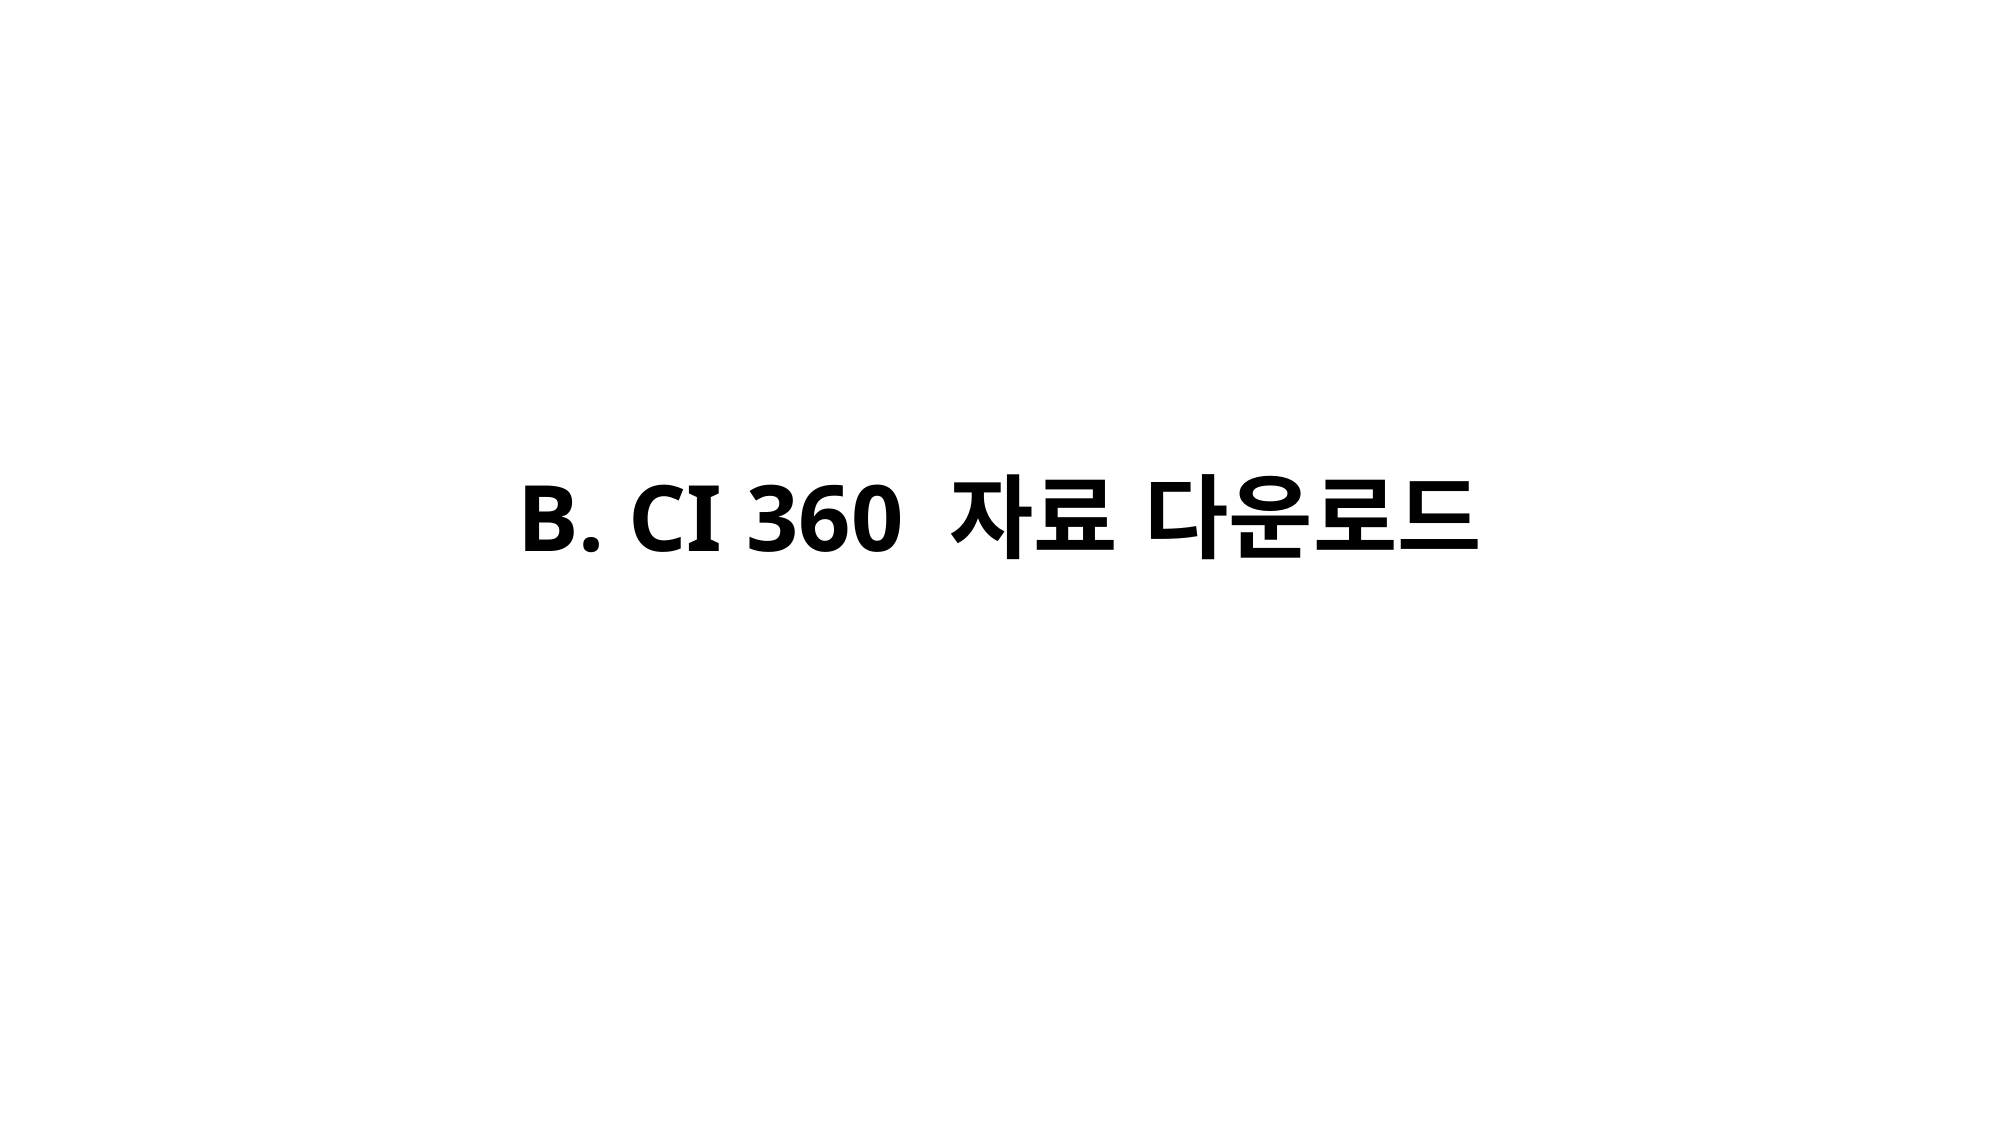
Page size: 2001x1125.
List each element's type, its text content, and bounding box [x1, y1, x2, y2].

title B. CI 360 자료 다운로드 [137, 413, 1863, 631]
